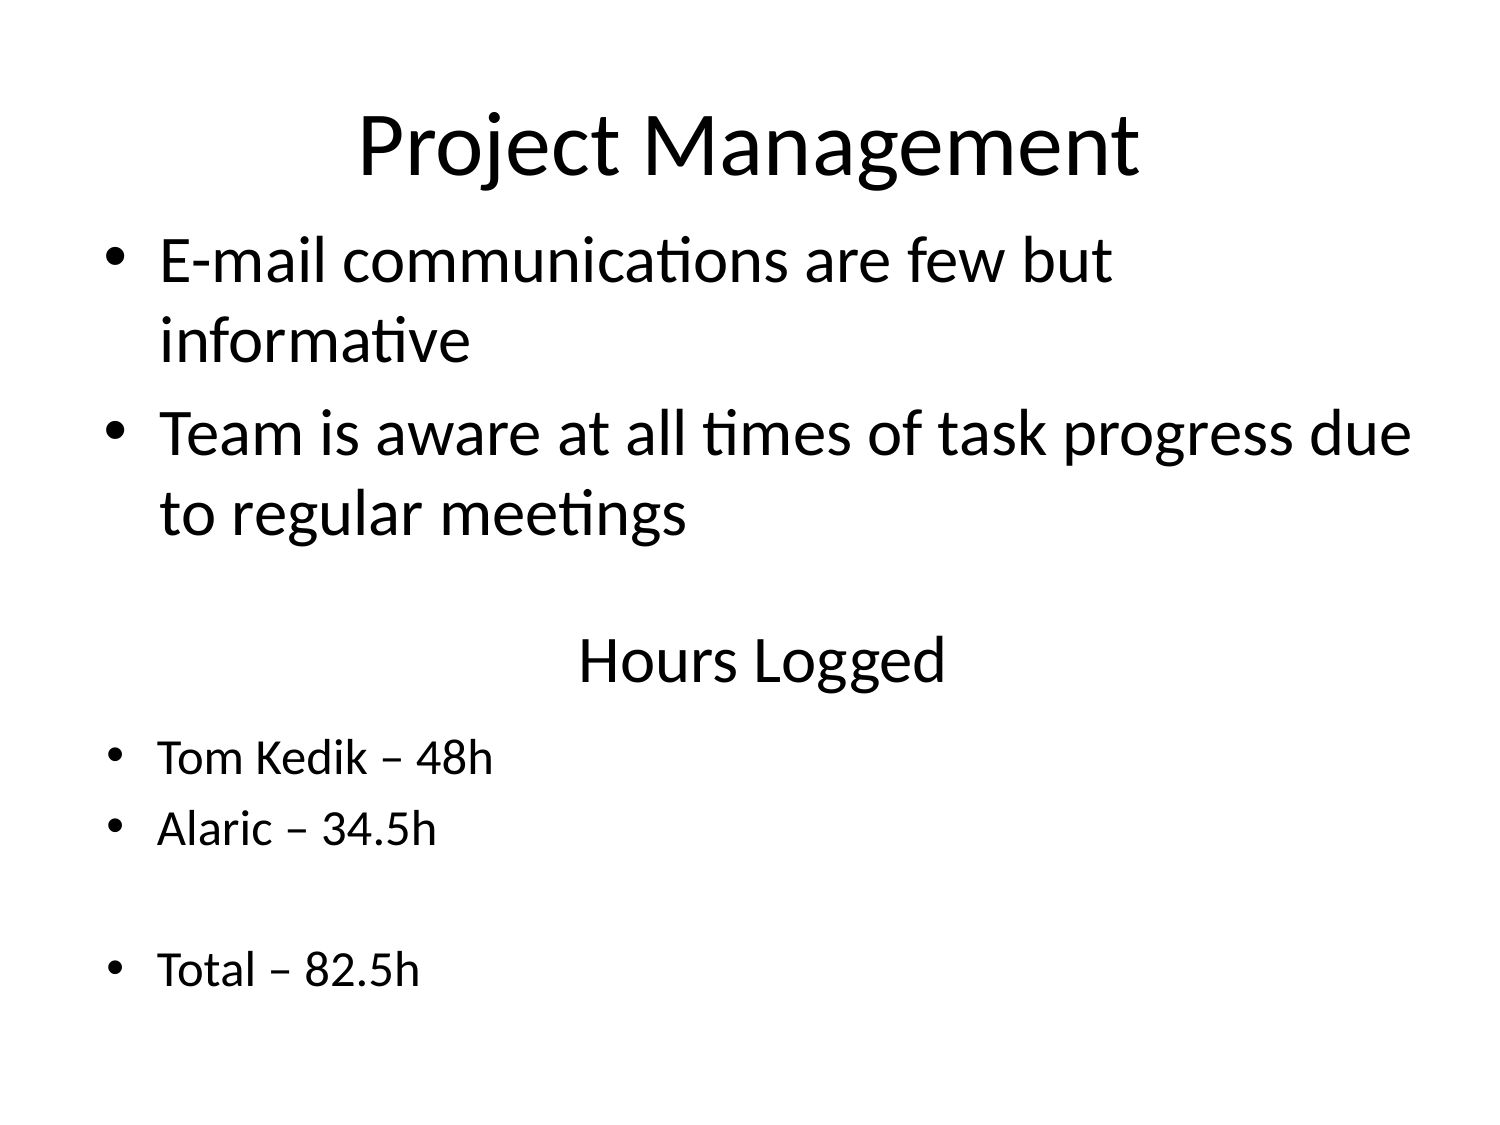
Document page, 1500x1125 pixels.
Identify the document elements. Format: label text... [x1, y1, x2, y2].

list Tom Kedik – 48h Alaric – 34.5h Total – 82.5h [91, 716, 1442, 1005]
text_box Hours Logged [88, 563, 1439, 750]
text_box E-mail communications are few but informative Team is aware at all times of task progress due to regular meetings [88, 208, 1439, 563]
title Project Management [75, 45, 1425, 233]
